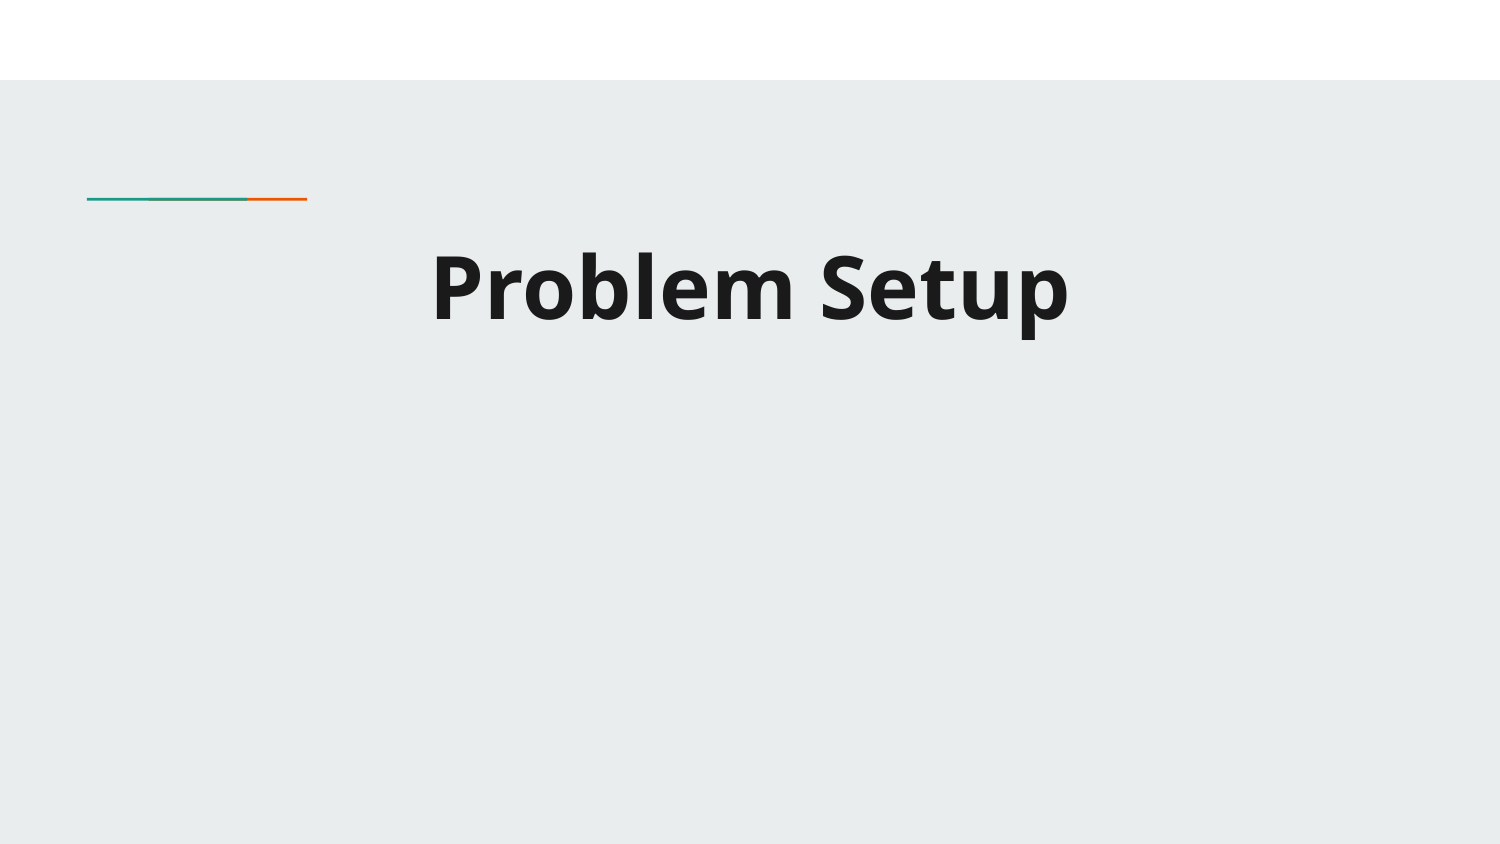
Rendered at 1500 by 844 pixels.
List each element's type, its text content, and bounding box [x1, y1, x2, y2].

title Problem Setup [119, 216, 1381, 490]
